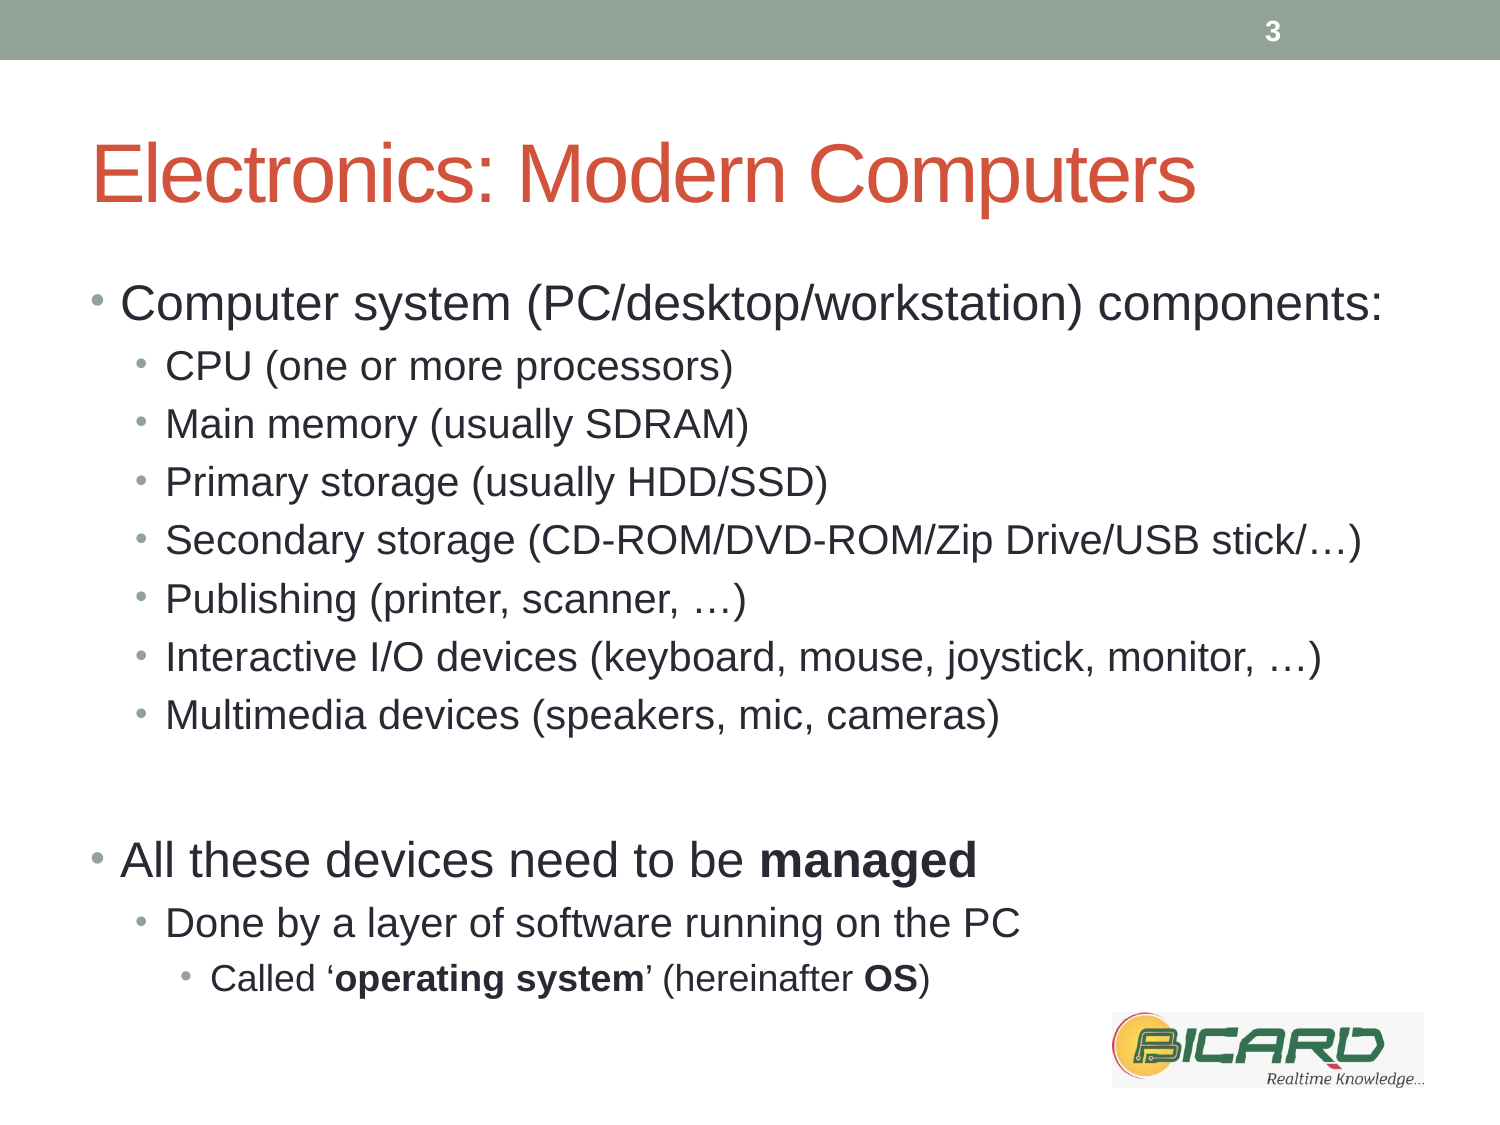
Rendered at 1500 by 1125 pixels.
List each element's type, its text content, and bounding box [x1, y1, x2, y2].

title Electronics: Modern Computers [75, 87, 1425, 250]
picture [1112, 1063, 1424, 1088]
list Computer system (PC/desktop/workstation) components: CPU (one or more processors) Main memory (usually SDRAM) Primary storage (usually HDD/SSD) Secondary storage (CD-ROM/DVD-ROM/Zip Drive/USB stick/…) Publishing (printer, scanner, …) Interactive I/O devices (keyboard, mouse, joystick, monitor, …) Multimedia devices (speakers, mic, cameras) All these devices need to be managed Done by a layer of software running on the PC Called ‘operating system’ (hereinafter OS) [75, 262, 1425, 1063]
slide_number 3 [1250, 3, 1425, 57]
